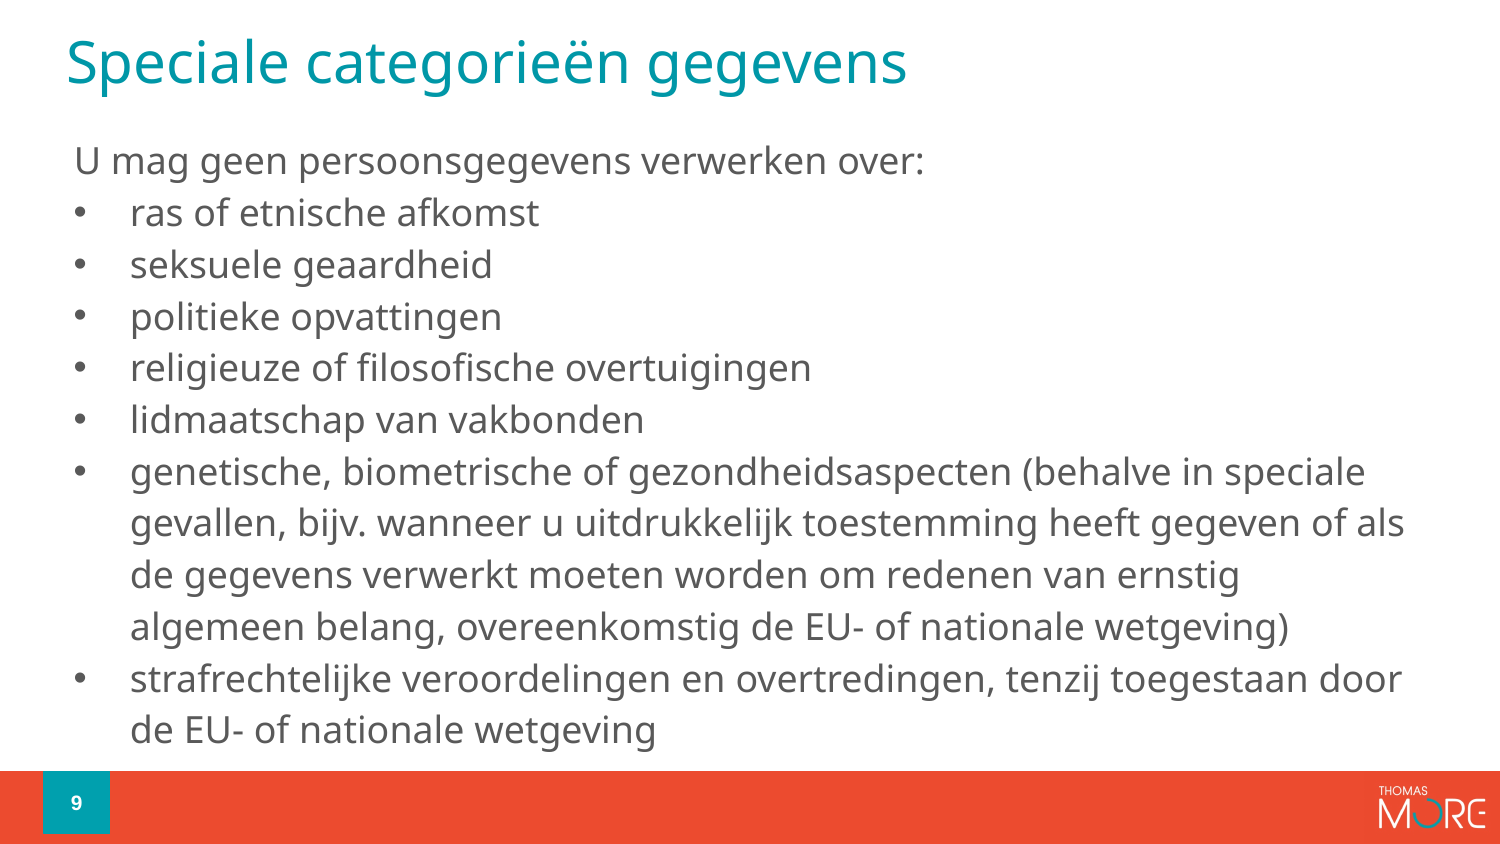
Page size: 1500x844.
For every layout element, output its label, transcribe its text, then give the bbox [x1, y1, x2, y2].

picture [1364, 771, 1500, 843]
title Speciale categorieën gegevens [51, 10, 1449, 105]
slide_number 9 [43, 771, 110, 834]
list U mag geen persoonsgegevens verwerken over: ras of etnische afkomst seksuele geaardheid politieke opvattingen religieuze of filosofische overtuigingen lidmaatschap van vakbonden genetische, biometrische of gezondheidsaspecten (behalve in speciale gevallen, bijv. wanneer u uitdrukkelijk toestemming heeft gegeven of als de gegevens verwerkt moeten worden om redenen van ernstig algemeen belang, overeenkomstig de EU- of nationale wetgeving) strafrechtelijke veroordelingen en overtredingen, tenzij toegestaan door de EU- of nationale wetgeving [39, 115, 1438, 761]
